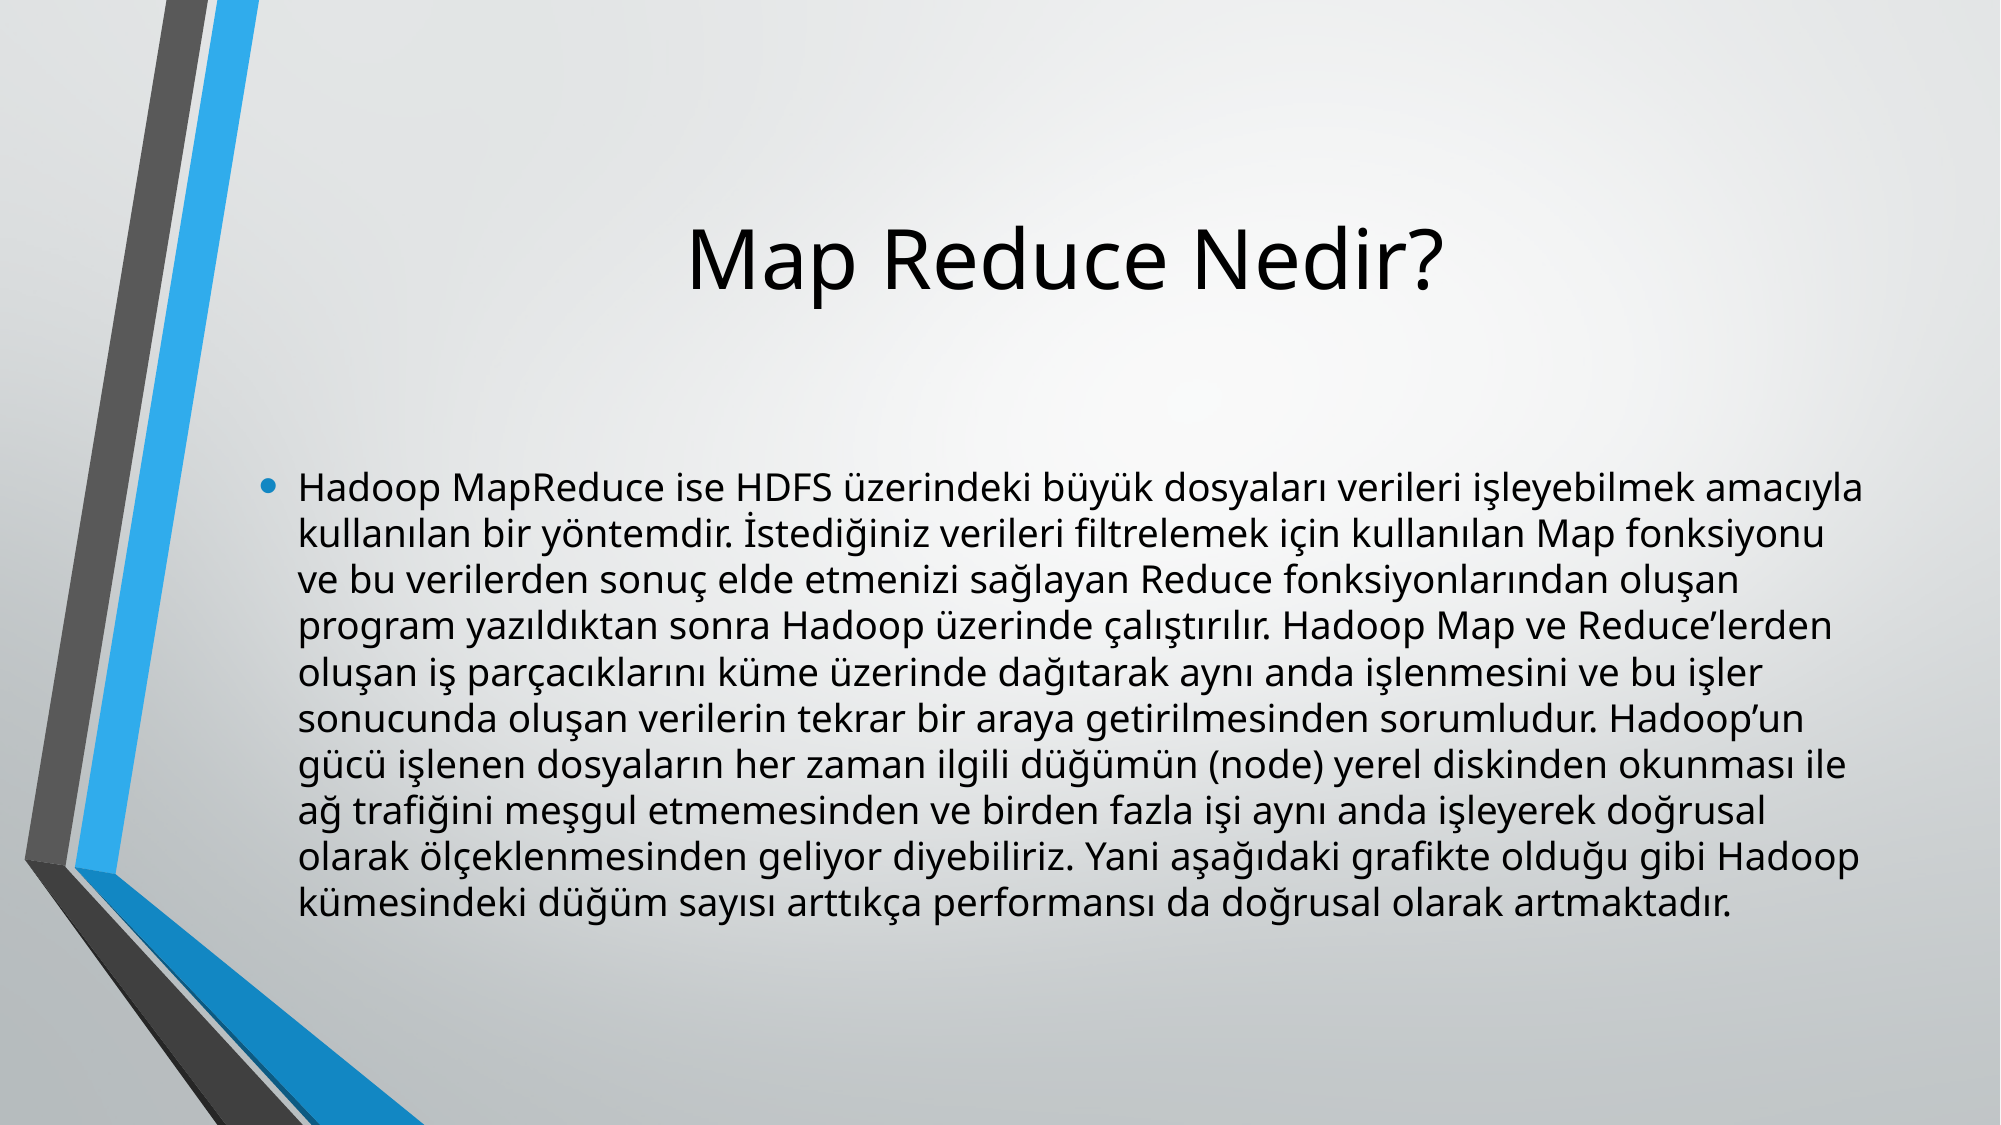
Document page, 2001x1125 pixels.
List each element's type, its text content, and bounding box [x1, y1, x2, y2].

title Map Reduce Nedir? [243, 112, 1887, 400]
list Hadoop MapReduce ise HDFS üzerindeki büyük dosyaları verileri işleyebilmek amacıyla kullanılan bir yöntemdir. İstediğiniz verileri filtrelemek için kullanılan Map fonksiyonu ve bu verilerden sonuç elde etmenizi sağlayan Reduce fonksiyonlarından oluşan program yazıldıktan sonra Hadoop üzerinde çalıştırılır. Hadoop Map ve Reduce’lerden oluşan iş parçacıklarını küme üzerinde dağıtarak aynı anda işlenmesini ve bu işler sonucunda oluşan verilerin tekrar bir araya getirilmesinden sorumludur. Hadoop’un gücü işlenen dosyaların her zaman ilgili düğümün (node) yerel diskinden okunması ile ağ trafiğini meşgul etmemesinden ve birden fazla işi aynı anda işleyerek doğrusal olarak ölçeklenmesinden geliyor diyebiliriz. Yani aşağıdaki grafikte olduğu gibi Hadoop kümesindeki düğüm sayısı arttıkça performansı da doğrusal olarak artmaktadır. [243, 437, 1887, 950]
